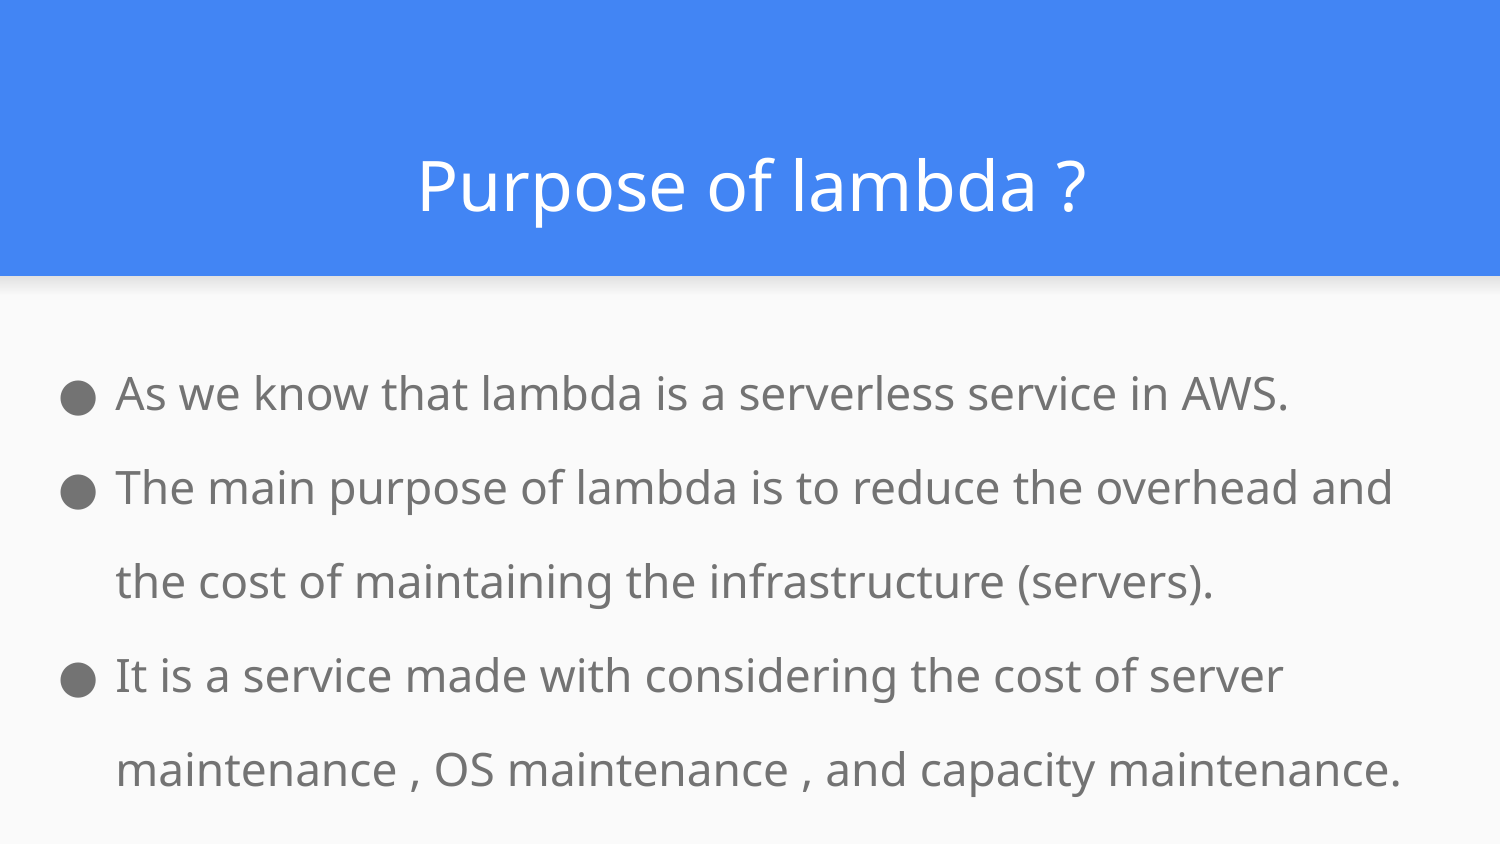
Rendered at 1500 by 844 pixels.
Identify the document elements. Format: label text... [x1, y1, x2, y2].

list As we know that lambda is a serverless service in AWS. The main purpose of lambda is to reduce the overhead and the cost of maintaining the infrastructure (servers). It is a service made with considering the cost of server maintenance , OS maintenance , and capacity maintenance. [31, 314, 1467, 825]
title Purpose of lambda ? [77, 121, 1427, 248]
